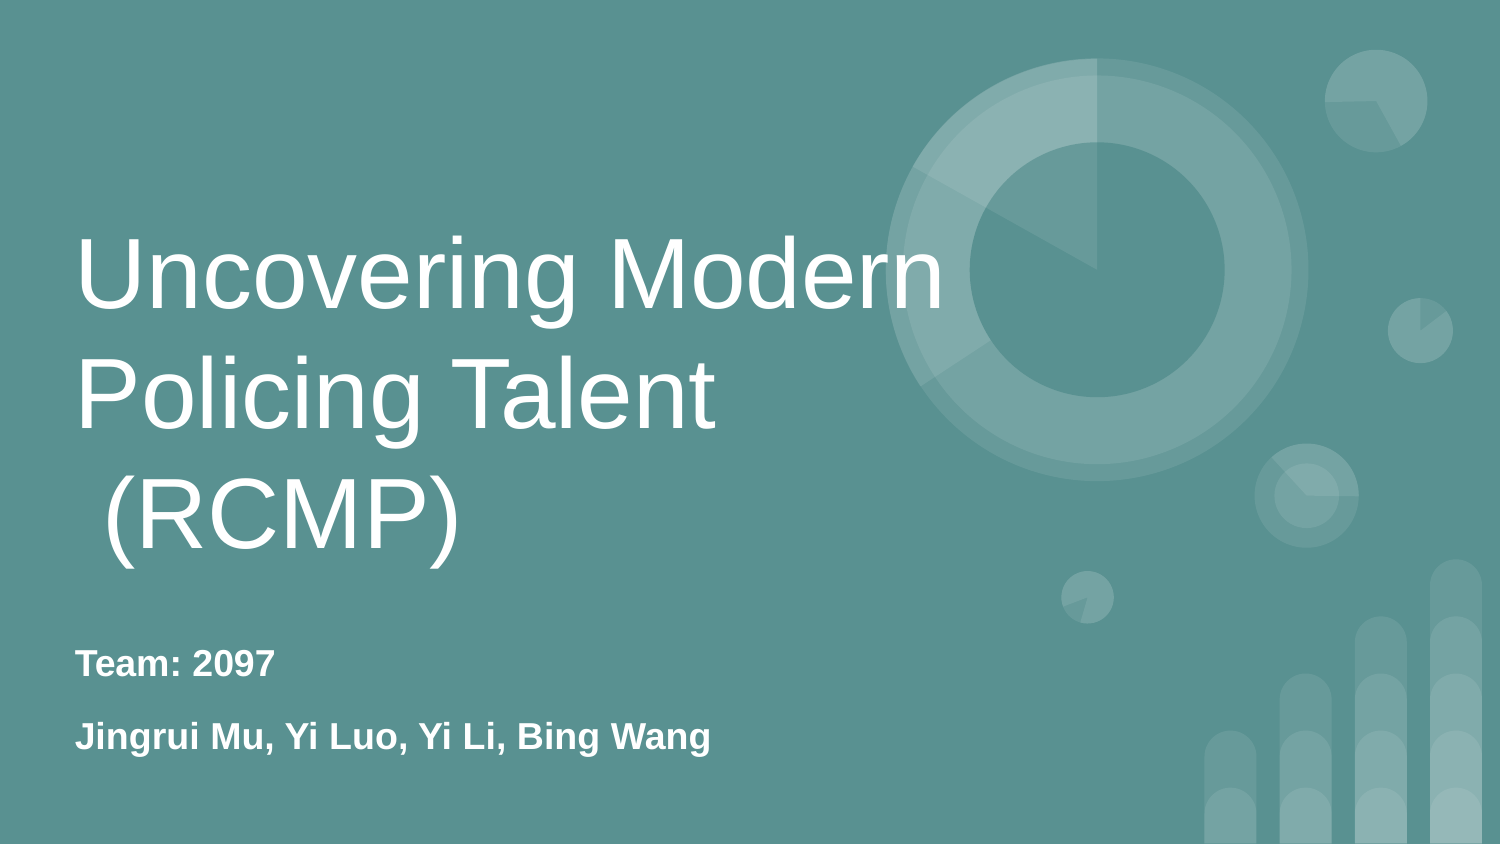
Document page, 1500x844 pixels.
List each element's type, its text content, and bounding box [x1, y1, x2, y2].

title Uncovering Modern Policing Talent (RCMP) [59, 228, 1135, 548]
subtitle Team: 2097 Jingrui Mu, Yi Luo, Yi Li, Bing Wang [59, 617, 936, 785]
